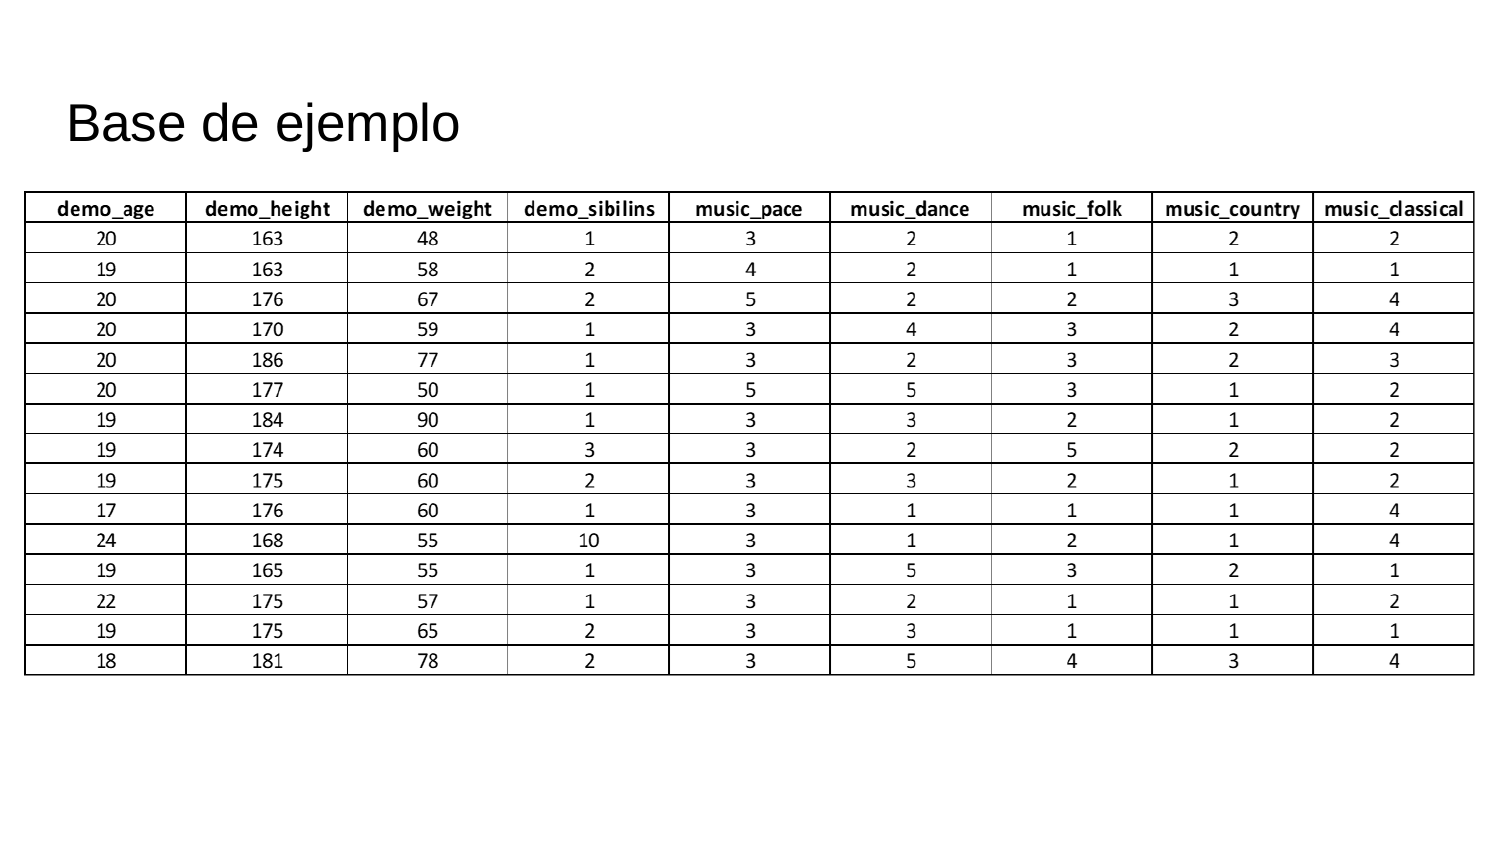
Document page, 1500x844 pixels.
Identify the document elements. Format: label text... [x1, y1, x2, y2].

picture [24, 191, 1476, 676]
title Base de ejemplo [51, 72, 1449, 167]
